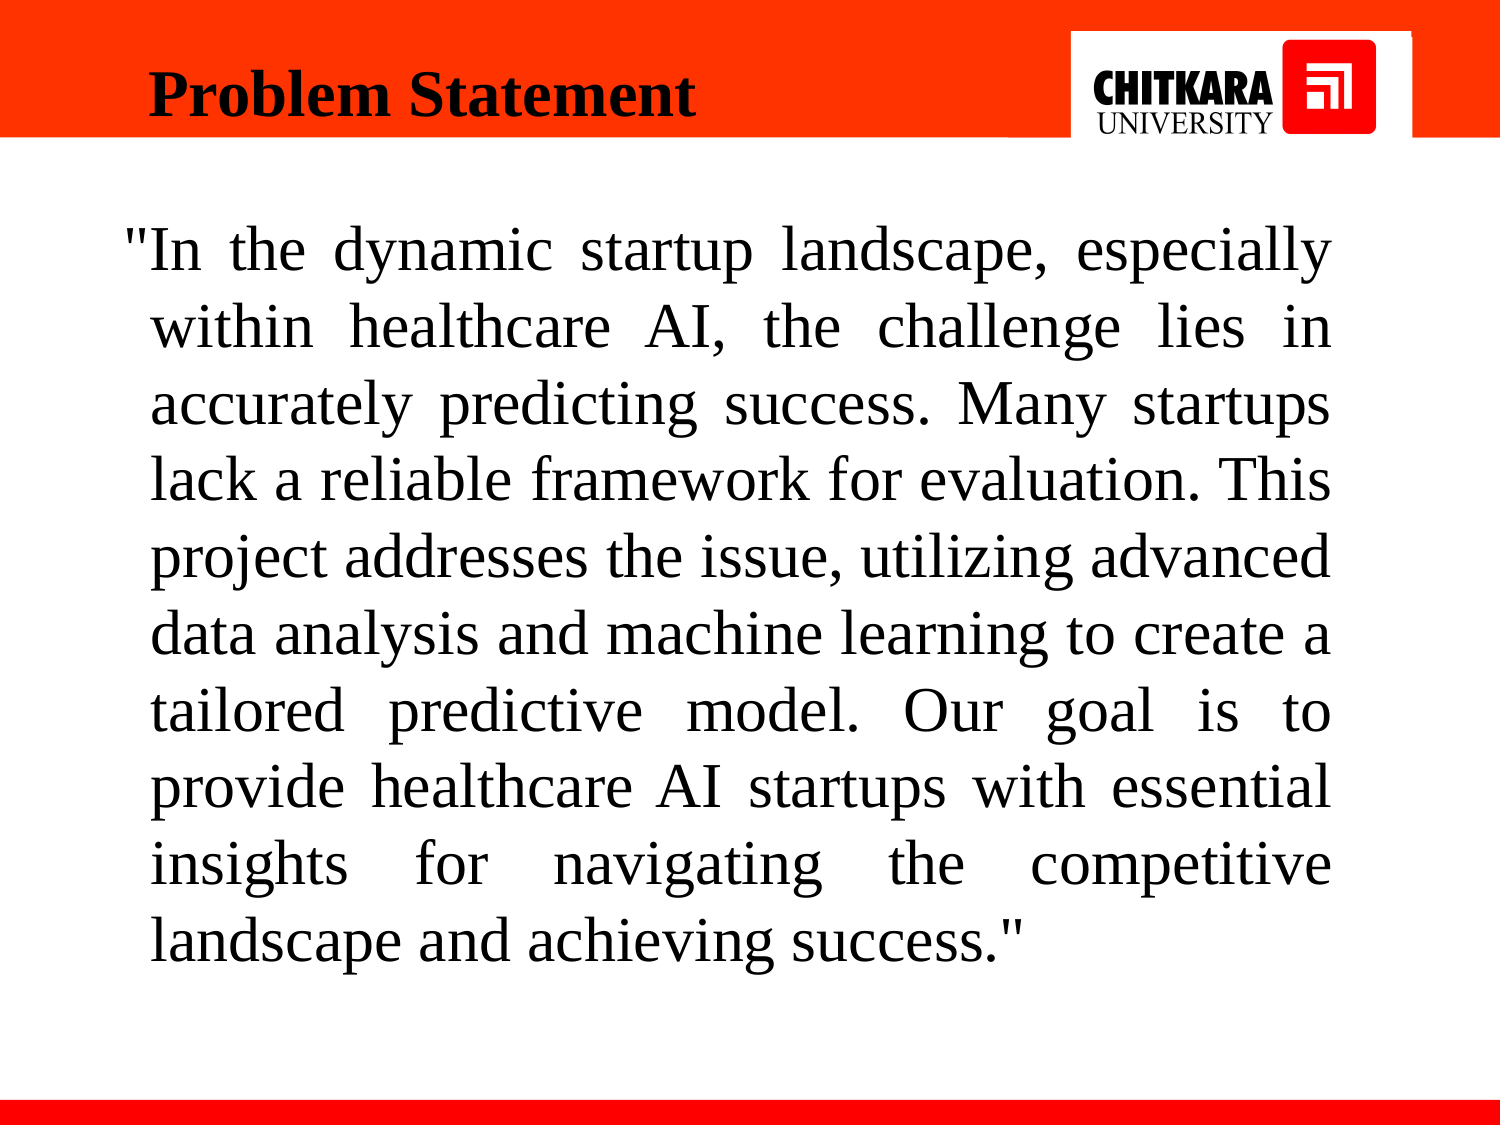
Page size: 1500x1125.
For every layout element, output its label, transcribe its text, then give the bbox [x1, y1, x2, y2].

text_box Problem Statement [133, 42, 1020, 138]
text_box "In the dynamic startup landscape, especially within healthcare AI, the challenge lies in accurately predicting success. Many startups lack a reliable framework for evaluation. This project addresses the issue, utilizing advanced data analysis and machine learning to create a tailored predictive model. Our goal is to provide healthcare AI startups with essential insights for navigating the competitive landscape and achieving success." [81, 199, 1349, 1011]
picture [1074, 37, 1391, 138]
text_box [64, 196, 1294, 283]
